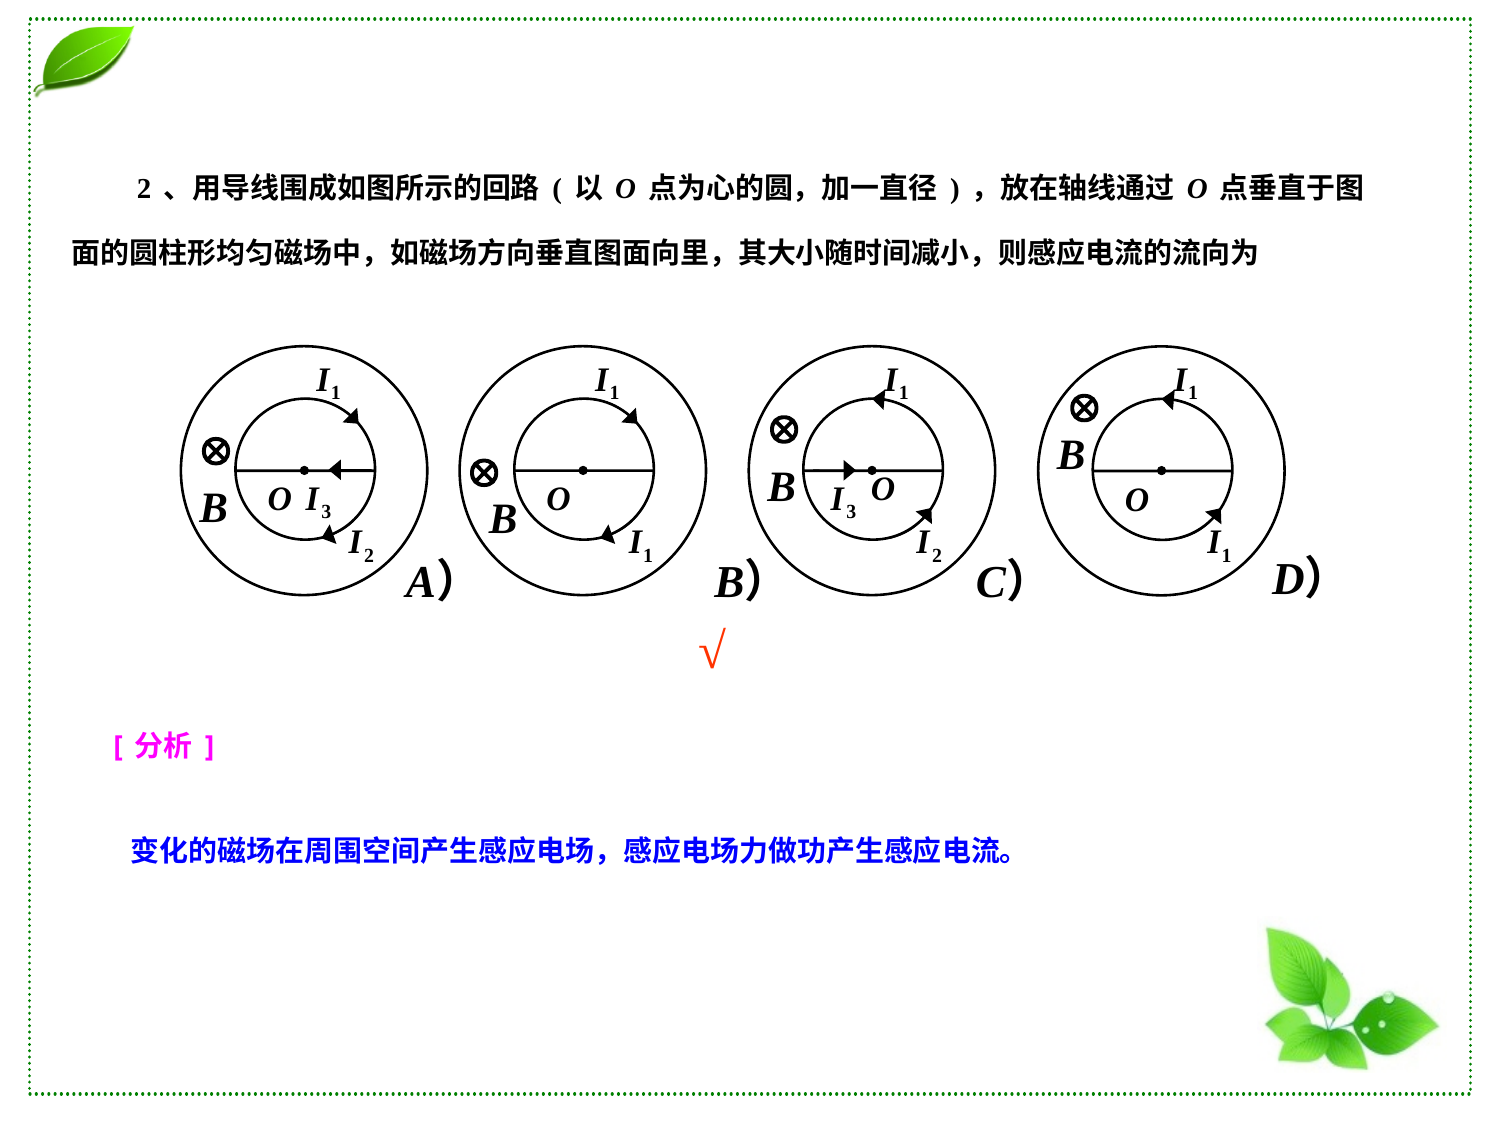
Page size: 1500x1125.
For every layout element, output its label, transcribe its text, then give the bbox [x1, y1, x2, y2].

text_box √ [683, 616, 837, 687]
text_box [分析] [98, 686, 311, 770]
text_box 变化的磁场在周围空间产生感应电场，感应电场力做功产生感应电流。 [116, 791, 1339, 875]
picture [1257, 916, 1447, 1073]
text_box 2、用导线围成如图所示的回路(以O点为心的圆，加一直径)，放在轴线通过O点垂直于图面的圆柱形均匀磁场中，如磁场方向垂直图面向里，其大小随时间减小，则感应电流的流向为 [56, 128, 1398, 274]
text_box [180, 345, 1339, 610]
picture [29, 18, 136, 100]
